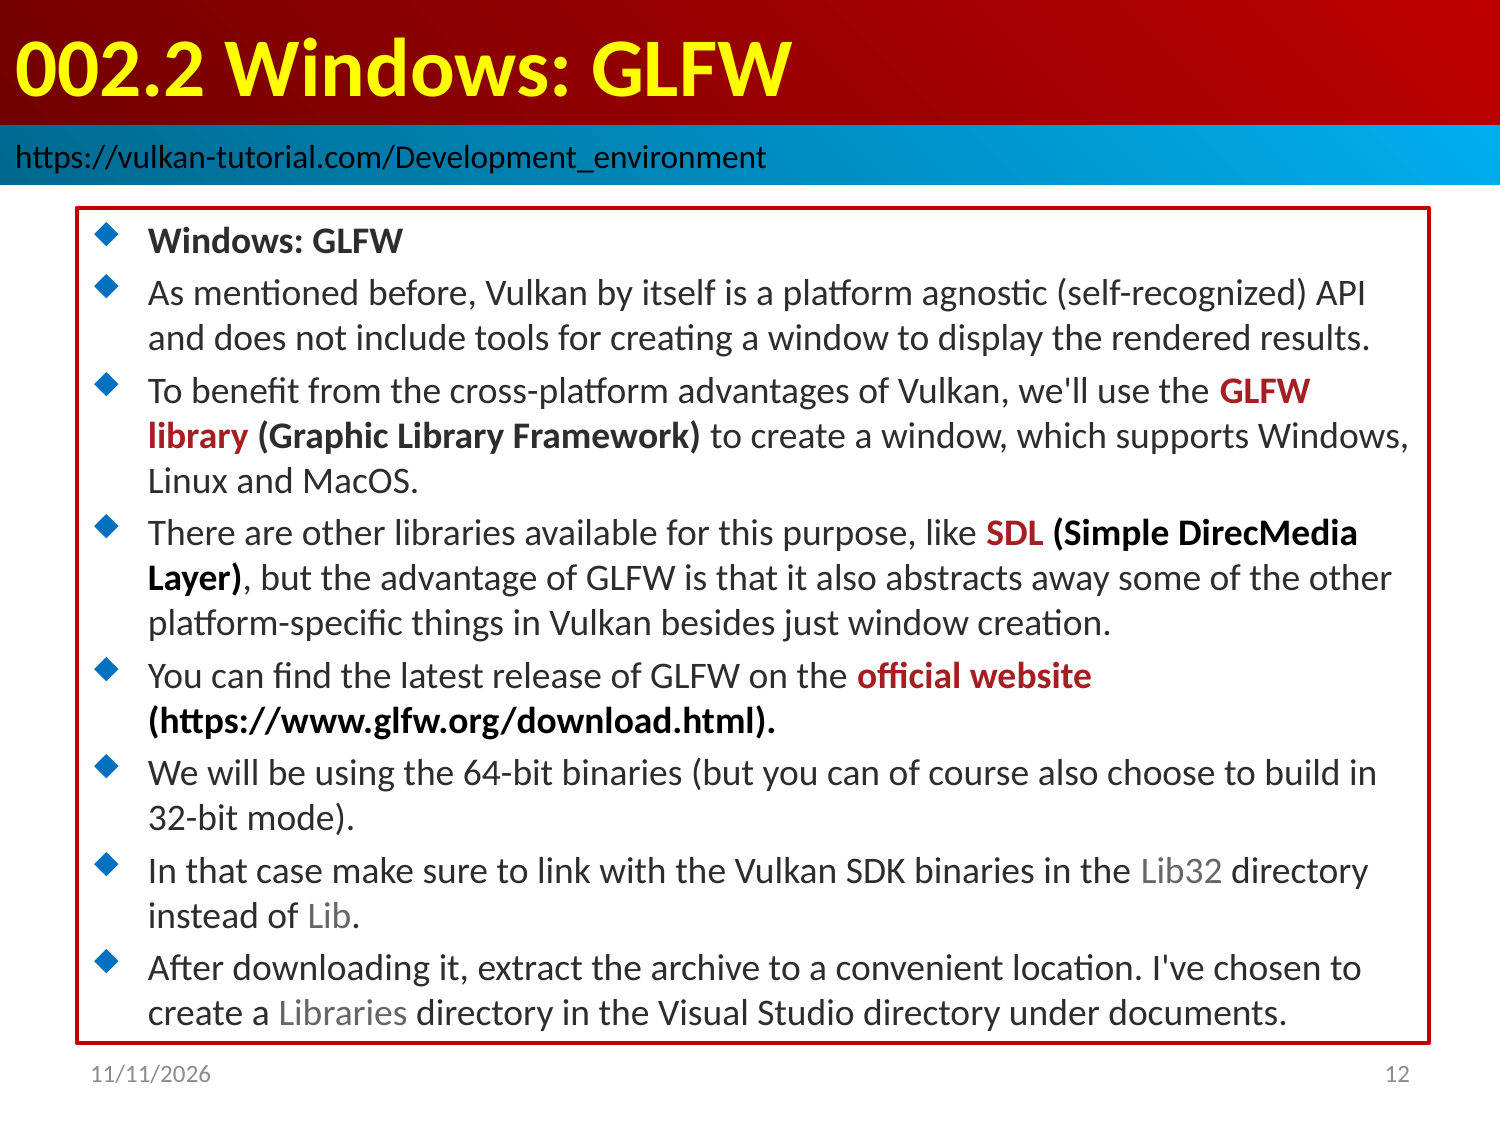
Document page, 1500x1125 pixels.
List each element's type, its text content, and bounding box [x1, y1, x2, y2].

slide_number 12 [1074, 1042, 1425, 1103]
text_box https://vulkan-tutorial.com/Development_environment [0, 125, 1500, 185]
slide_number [75, 1042, 425, 1103]
title 002.2 Windows: GLFW [0, 0, 1500, 125]
subtitle Windows: GLFW As mentioned before, Vulkan by itself is a platform agnostic (self-recognized) API and does not include tools for creating a window to display the rendered results. To benefit from the cross-platform advantages of Vulkan, we'll use the GLFW library (Graphic Library Framework) to create a window, which supports Windows, Linux and MacOS. There are other libraries available for this purpose, like SDL (Simple DirecMedia Layer), but the advantage of GLFW is that it also abstracts away some of the other platform-specific things in Vulkan besides just window creation. You can find the latest release of GLFW on the official website (https://www.glfw.org/download.html). We will be using the 64-bit binaries (but you can of course also choose to build in 32-bit mode). In that case make sure to link with the Vulkan SDK binaries in the Lib32 directory instead of Lib. After downloading it, extract the archive to a convenient location. I've chosen to create a Libraries directory in the Visual Studio directory under documents. [75, 206, 1431, 1045]
